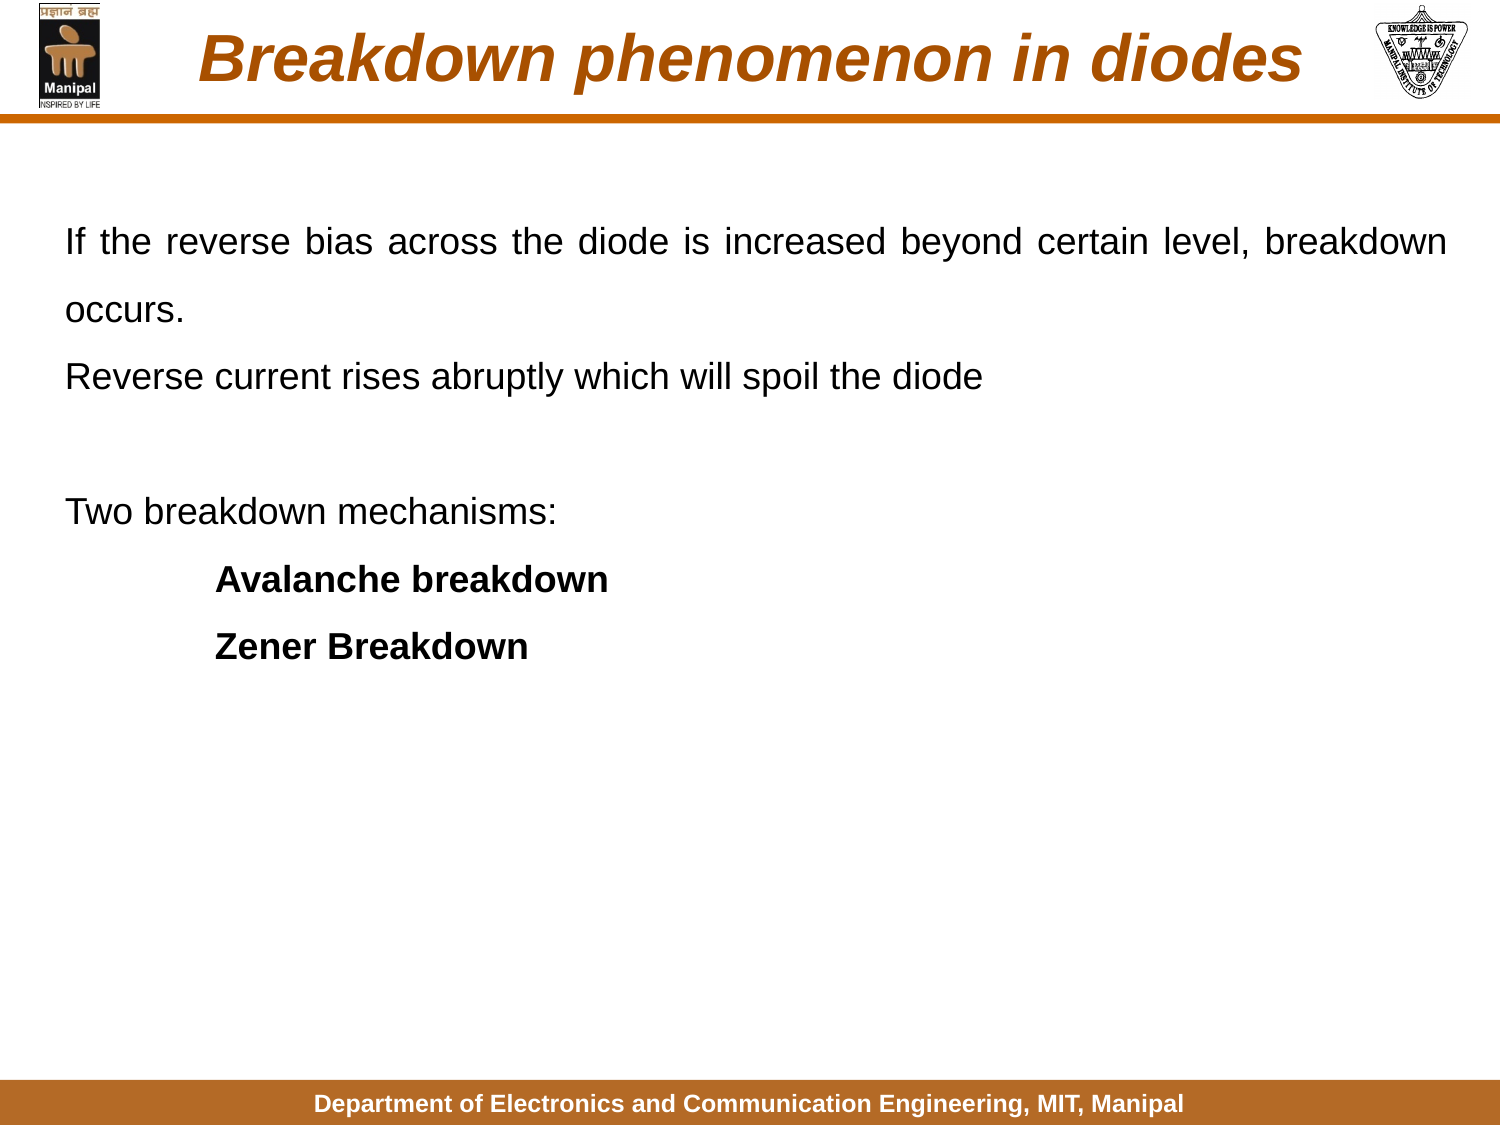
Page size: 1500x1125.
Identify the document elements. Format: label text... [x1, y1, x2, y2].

picture [39, 3, 77, 108]
text_box If the reverse bias across the diode is increased beyond certain level, breakdown occurs. Reverse current rises abruptly which will spoil the diode Two breakdown mechanisms: Avalanche breakdown Zener Breakdown [49, 187, 1463, 720]
title Breakdown phenomenon in diodes [77, 0, 1428, 124]
